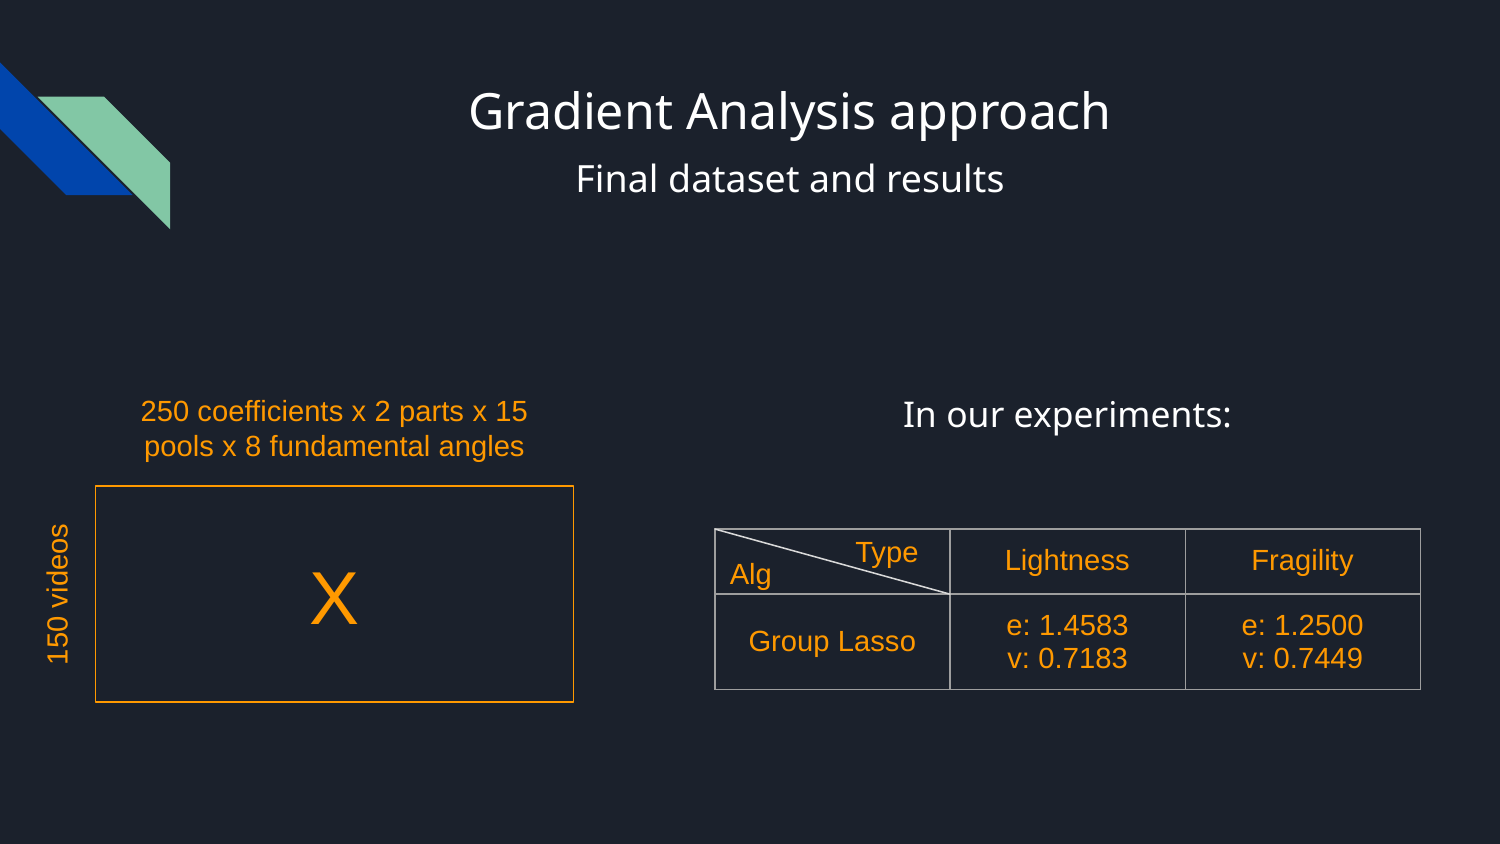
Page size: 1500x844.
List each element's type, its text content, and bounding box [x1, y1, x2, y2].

text_box X [95, 486, 574, 702]
text_box 150 videos [28, 486, 84, 702]
title Gradient Analysis approach Final dataset and results [212, 64, 1368, 215]
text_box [714, 528, 951, 595]
table_header Lightness [953, 530, 1185, 593]
table_cell e: 1.4583 v: 0.7183 [951, 595, 1185, 689]
table_cell e: 1.2500 v: 0.7449 [1186, 595, 1420, 689]
text_box 250 coefficients x 2 parts x 15 pools x 8 fundamental angles [95, 382, 574, 473]
table_cell Group Lasso [716, 603, 949, 689]
table_header Fragility [1186, 530, 1420, 593]
list In our experiments: [731, 377, 1404, 459]
